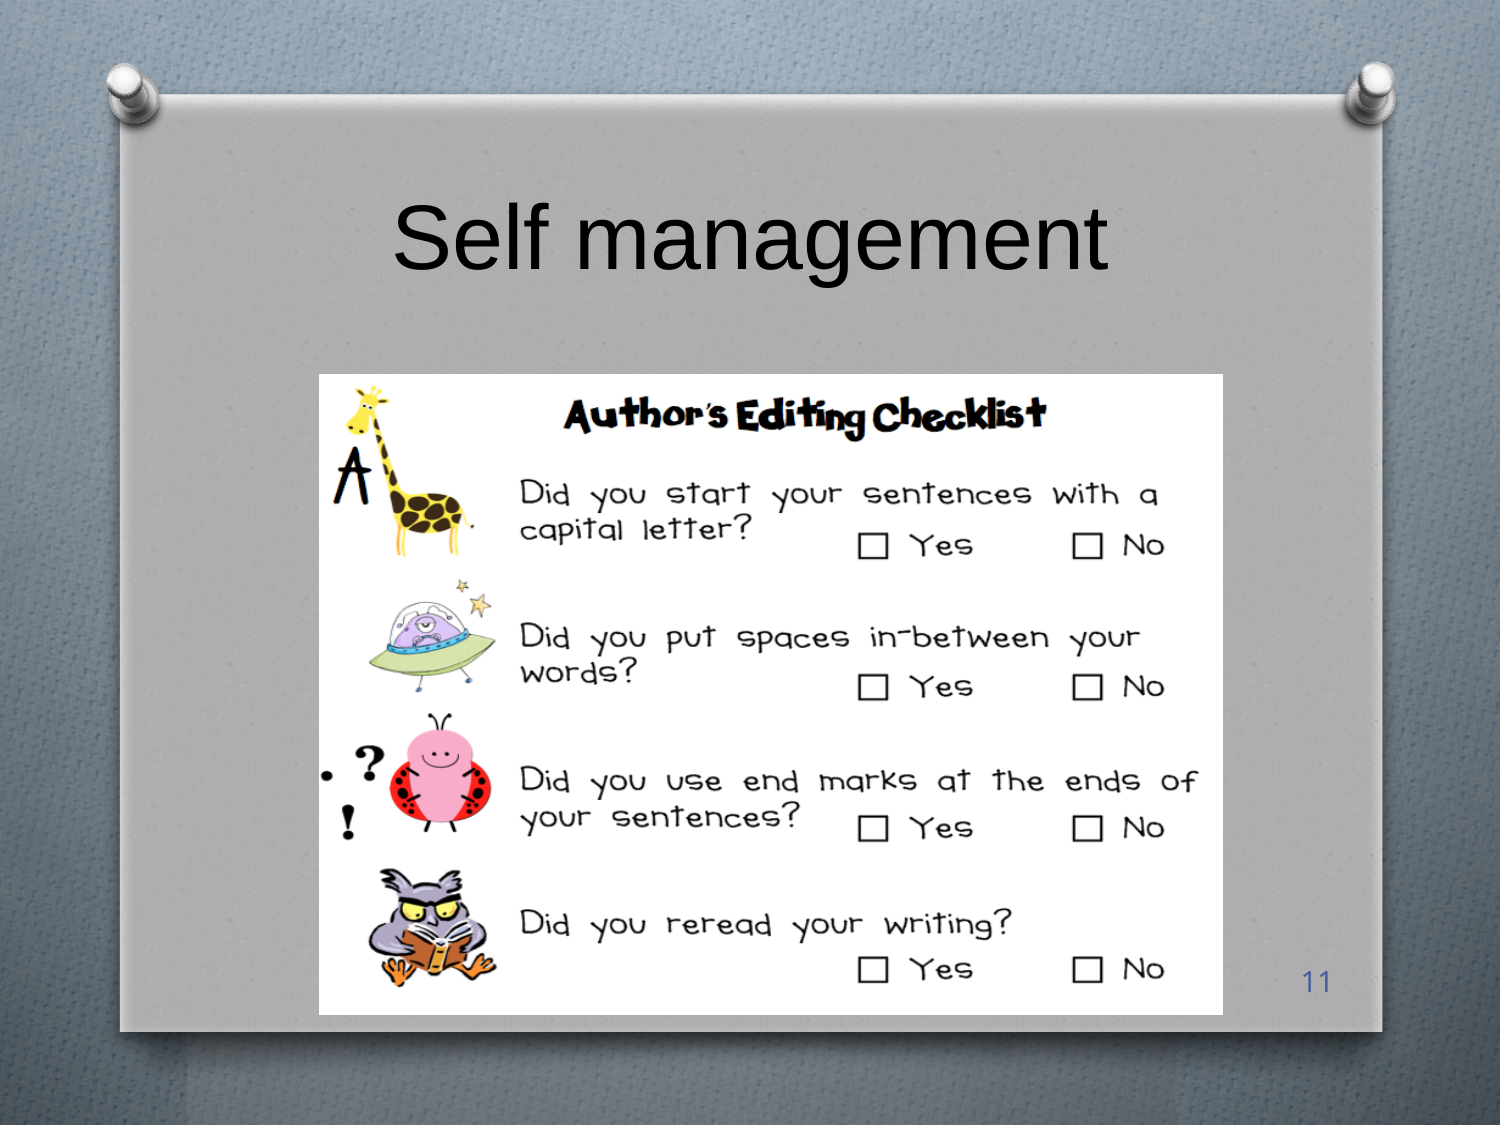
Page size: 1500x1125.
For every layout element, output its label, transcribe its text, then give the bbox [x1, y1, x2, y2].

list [319, 366, 1224, 1017]
picture [75, 29, 198, 153]
slide_number 11 [1258, 952, 1350, 1013]
title Self management [179, 134, 1323, 332]
picture [1317, 35, 1439, 156]
